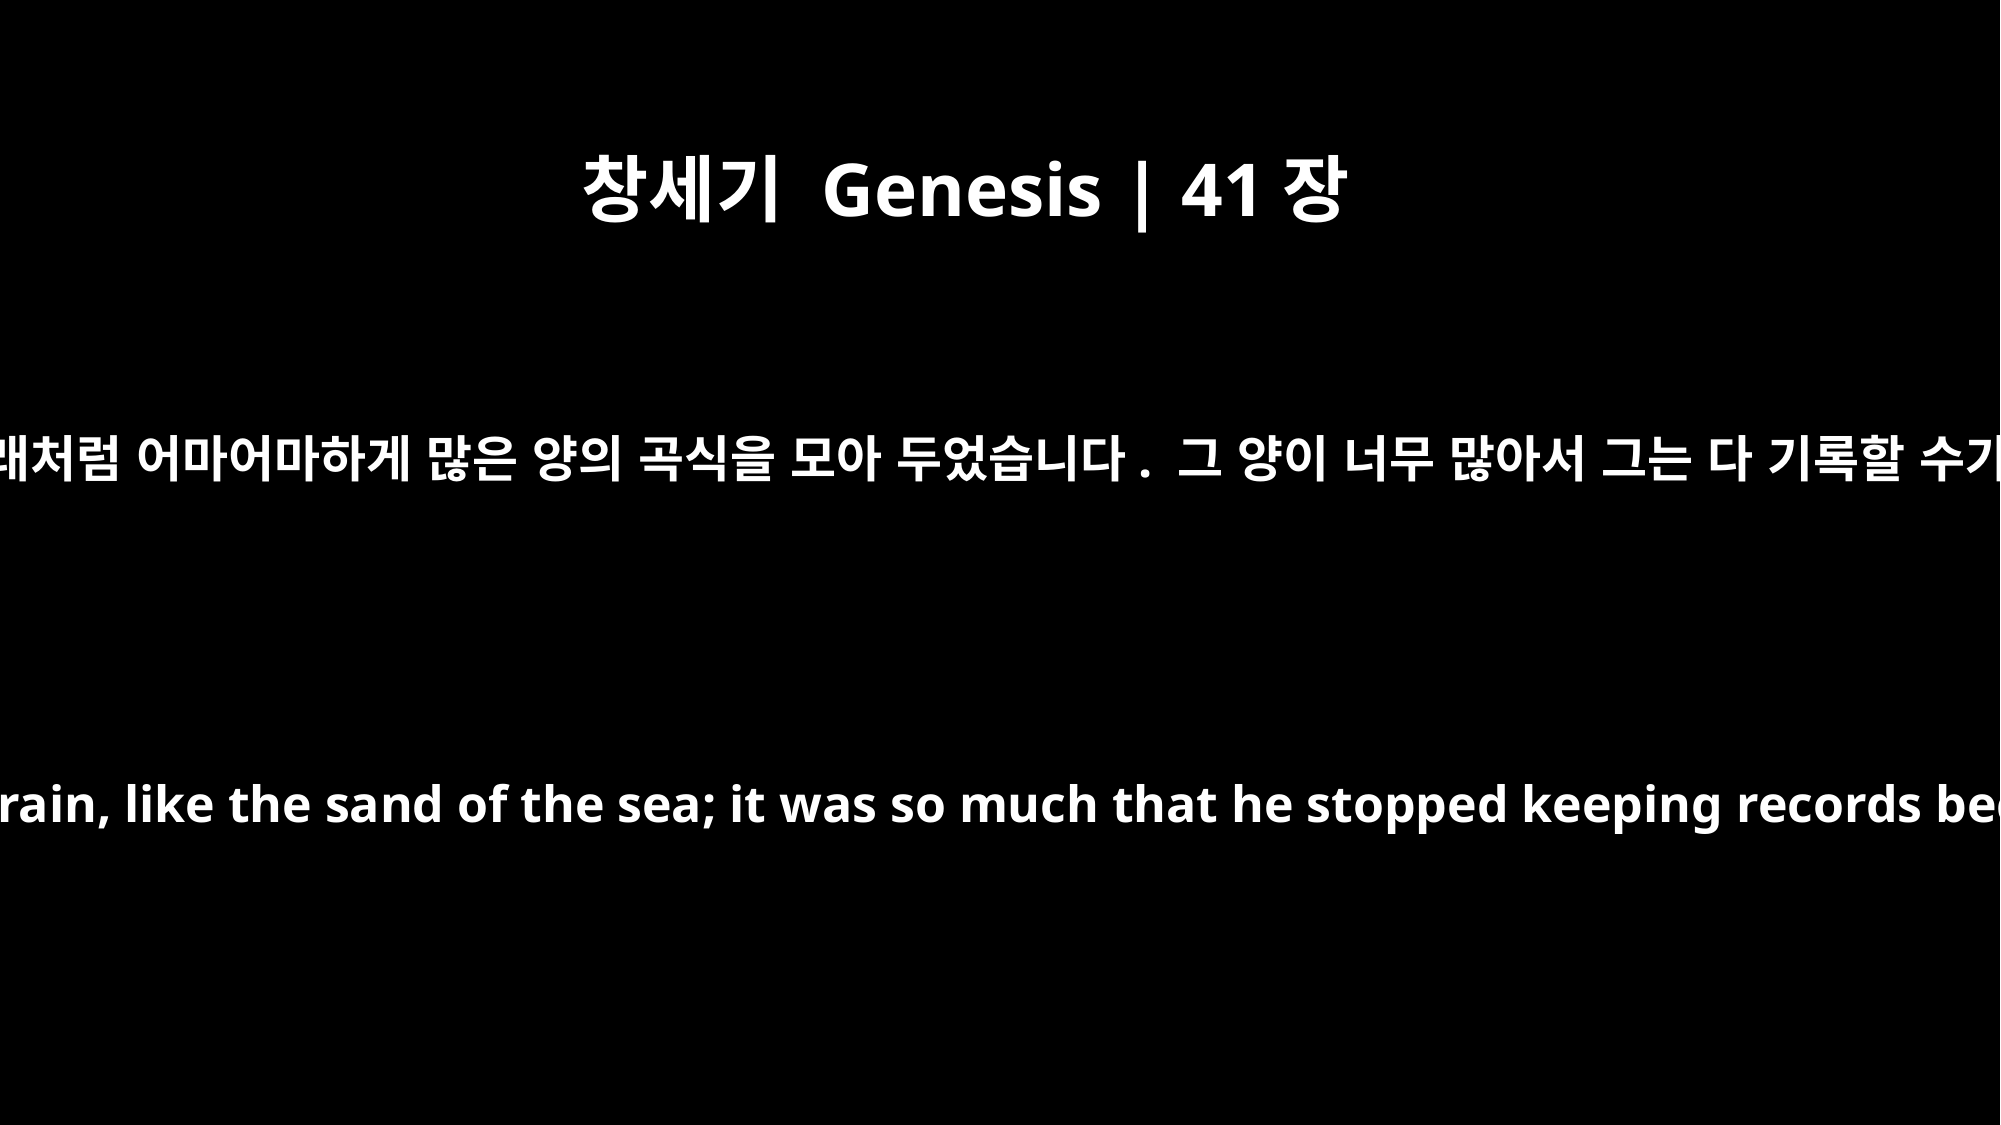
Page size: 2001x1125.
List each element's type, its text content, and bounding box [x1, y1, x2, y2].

text_box Joseph stored up huge quantities of grain, like the sand of the sea; it was so much that he stopped keeping records because it was beyond measure. [0, 764, 2000, 840]
text_box 49 요셉은 바다의 모래처럼 어마어마하게 많은 양의 곡식을 모아 두었습니다. 그 양이 너무 많아서 그는 다 기록할 수가 없었습니다. [0, 359, 2000, 495]
text_box 창세기 Genesis | 41장 [566, 136, 1365, 239]
